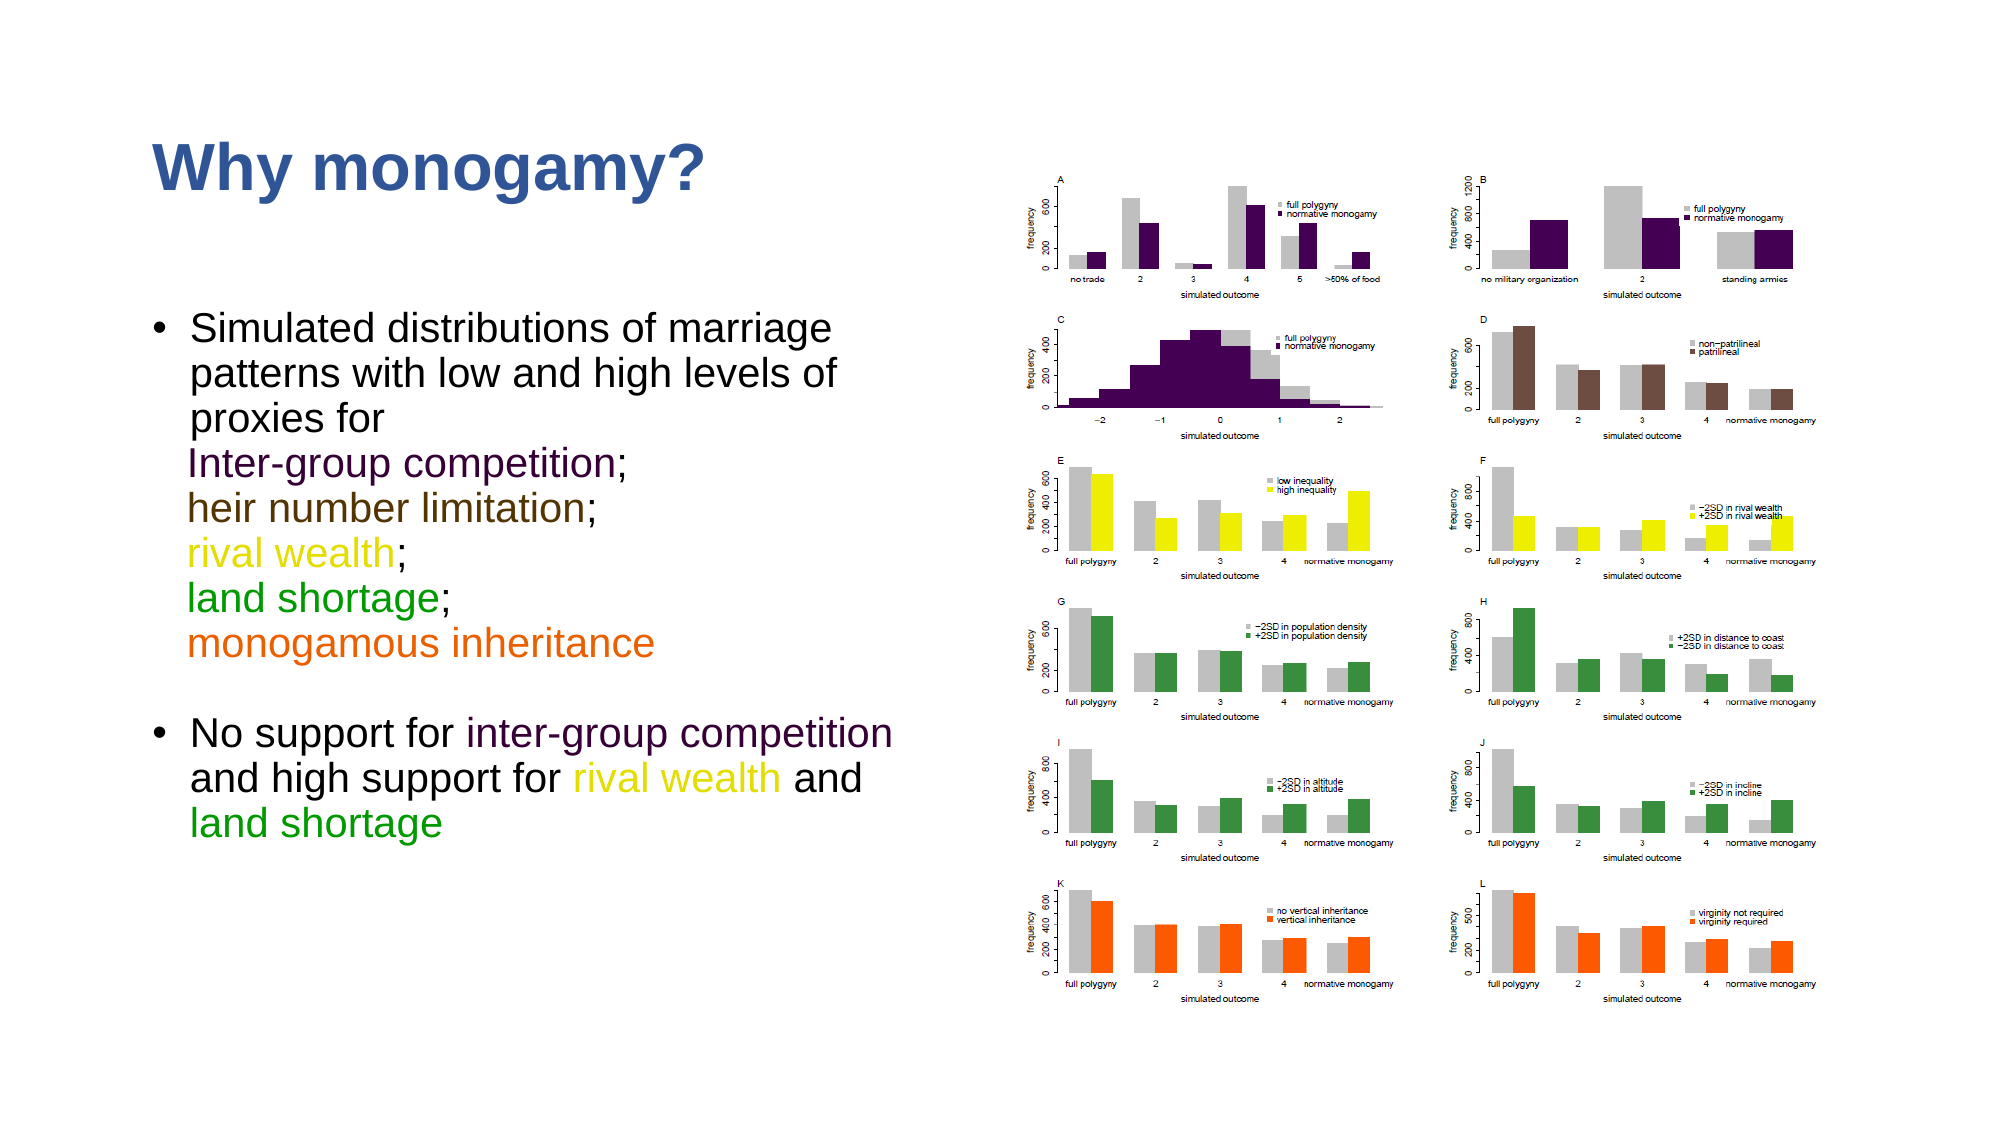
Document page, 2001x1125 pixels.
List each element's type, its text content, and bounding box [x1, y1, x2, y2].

picture [999, 168, 1838, 1009]
list Simulated distributions of marriage patterns with low and high levels of proxies for Inter-group competition; heir number limitation; rival wealth; land shortage; monogamous inheritance No support for inter-group competition and high support for rival wealth and land shortage [137, 299, 940, 1014]
title Why monogamy? [137, 59, 1863, 278]
